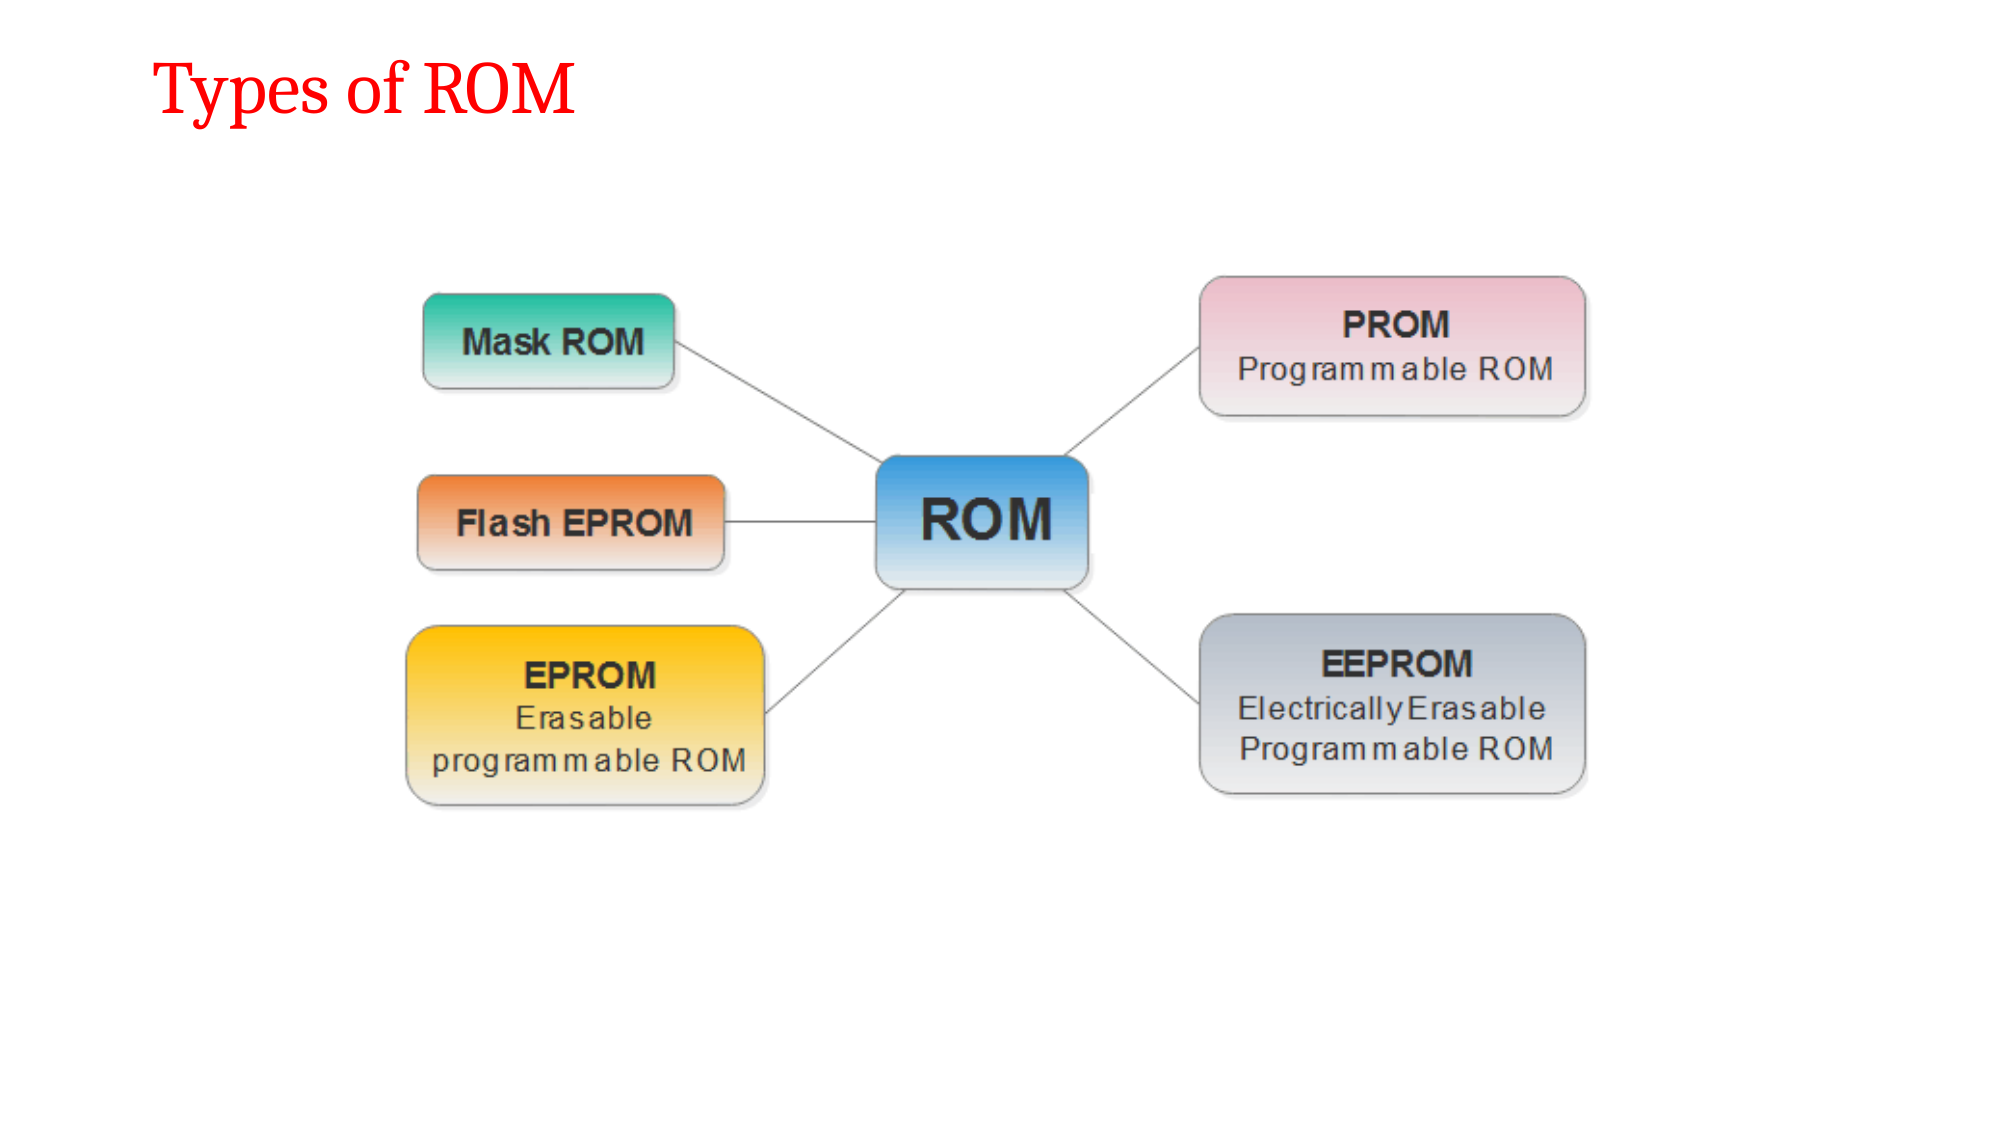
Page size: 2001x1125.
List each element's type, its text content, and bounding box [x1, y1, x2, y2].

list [108, 230, 1891, 874]
title Types of ROM [137, 27, 1863, 152]
